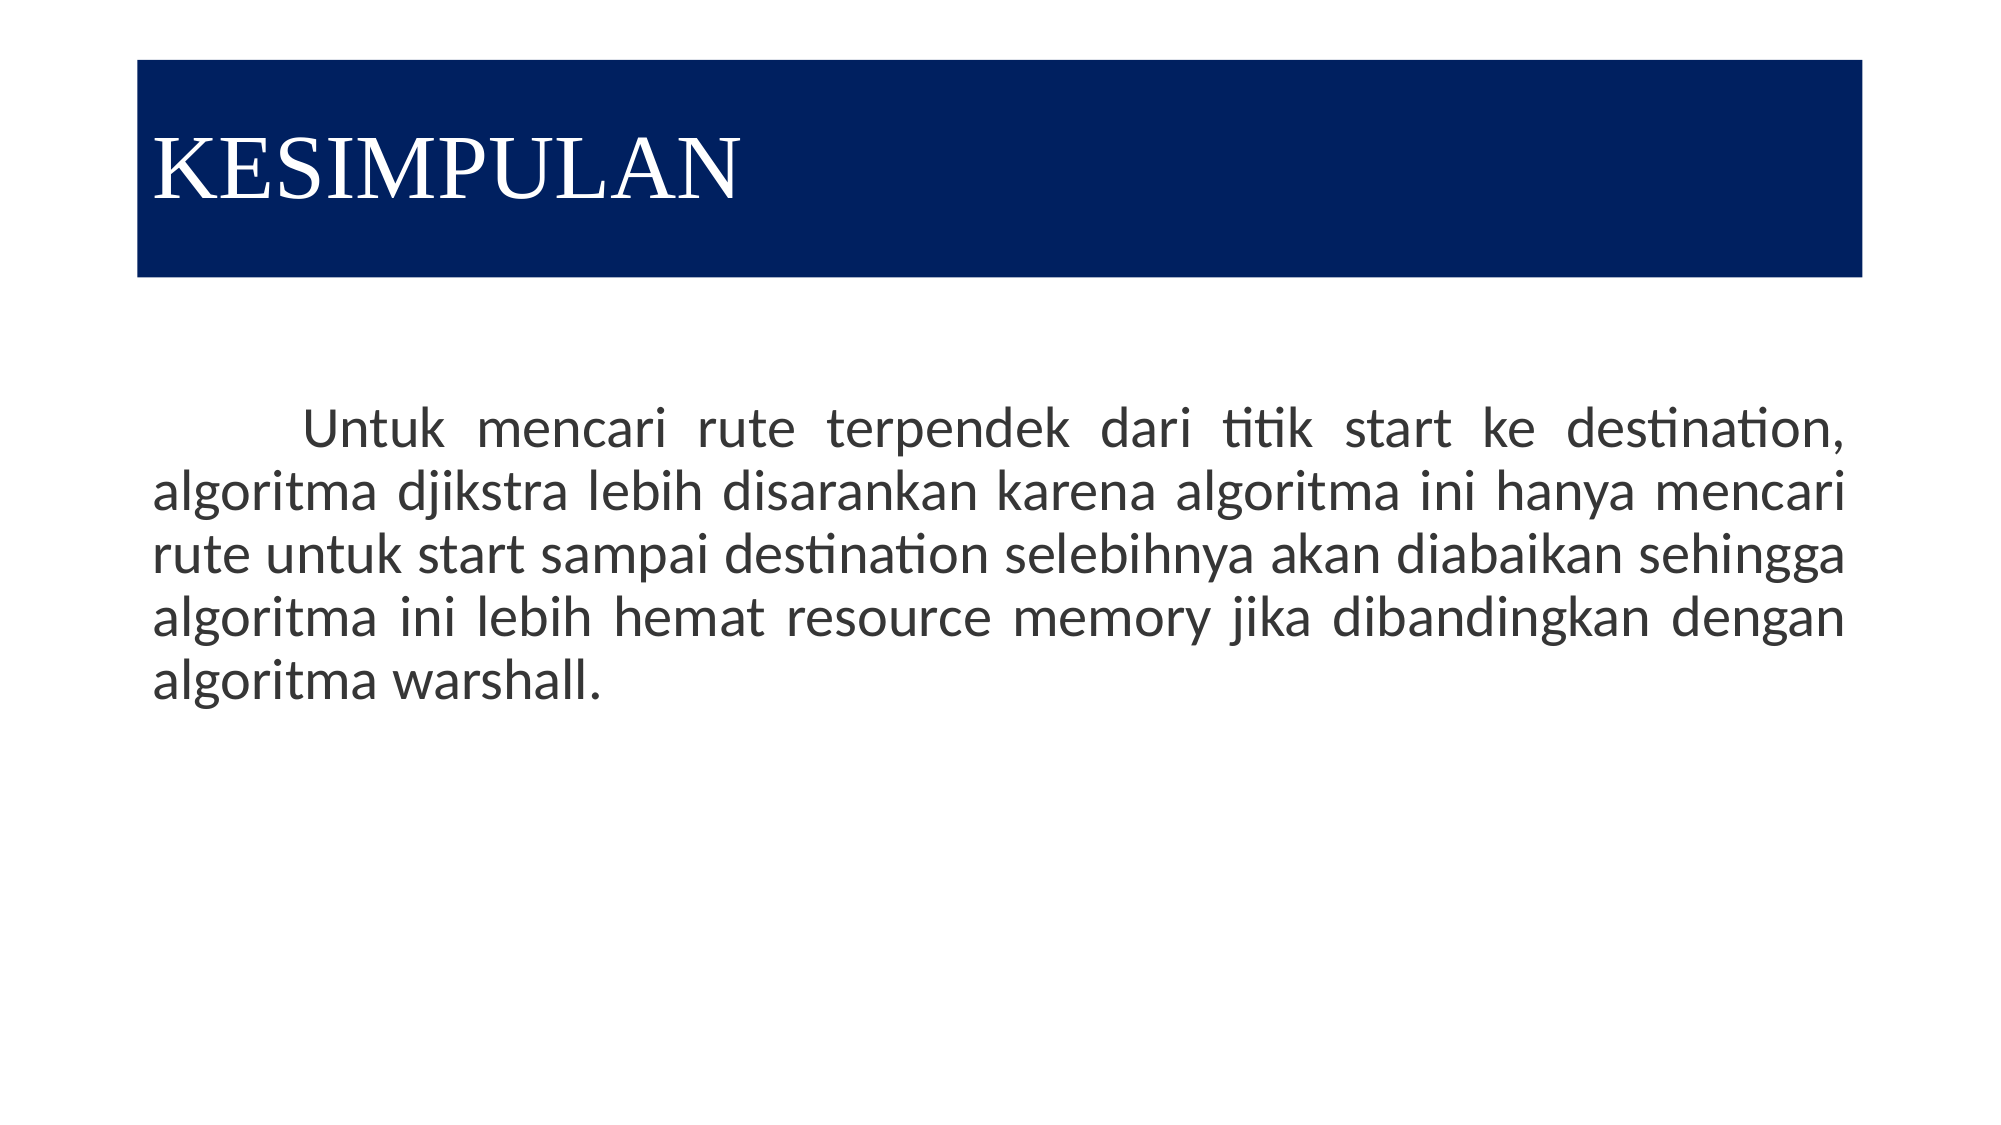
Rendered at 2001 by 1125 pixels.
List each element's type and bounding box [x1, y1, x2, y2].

list [137, 299, 1863, 1014]
title [137, 59, 1863, 278]
